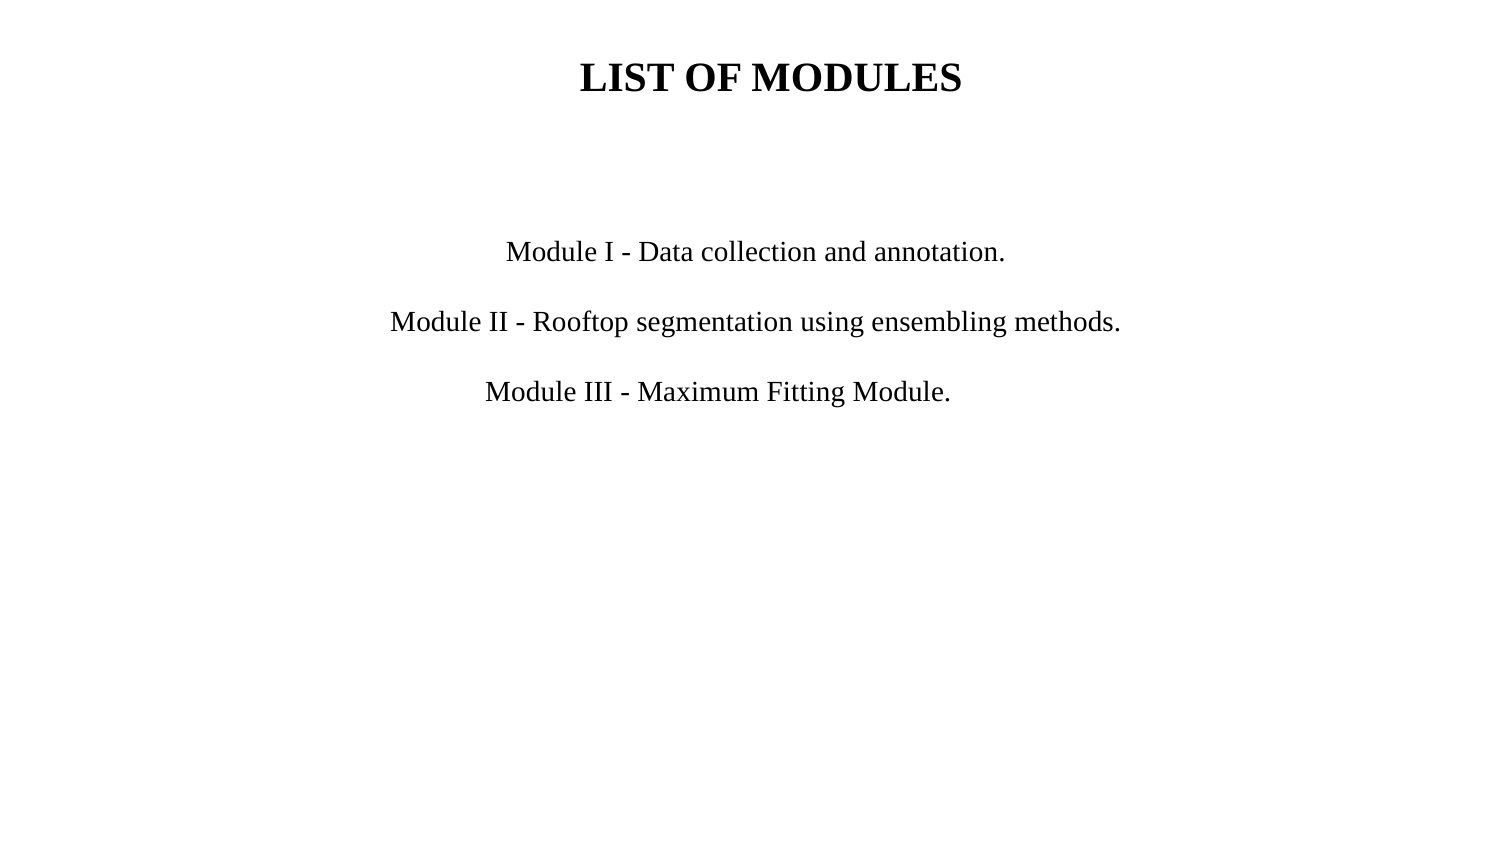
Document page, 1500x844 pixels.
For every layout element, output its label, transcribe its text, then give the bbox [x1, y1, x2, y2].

text_box Module I - Data collection and annotation. Module II - Rooftop segmentation using ensembling methods. Module III - Maximum Fitting Module. [173, 217, 1264, 423]
text_box LIST OF MODULES [296, 34, 1246, 115]
